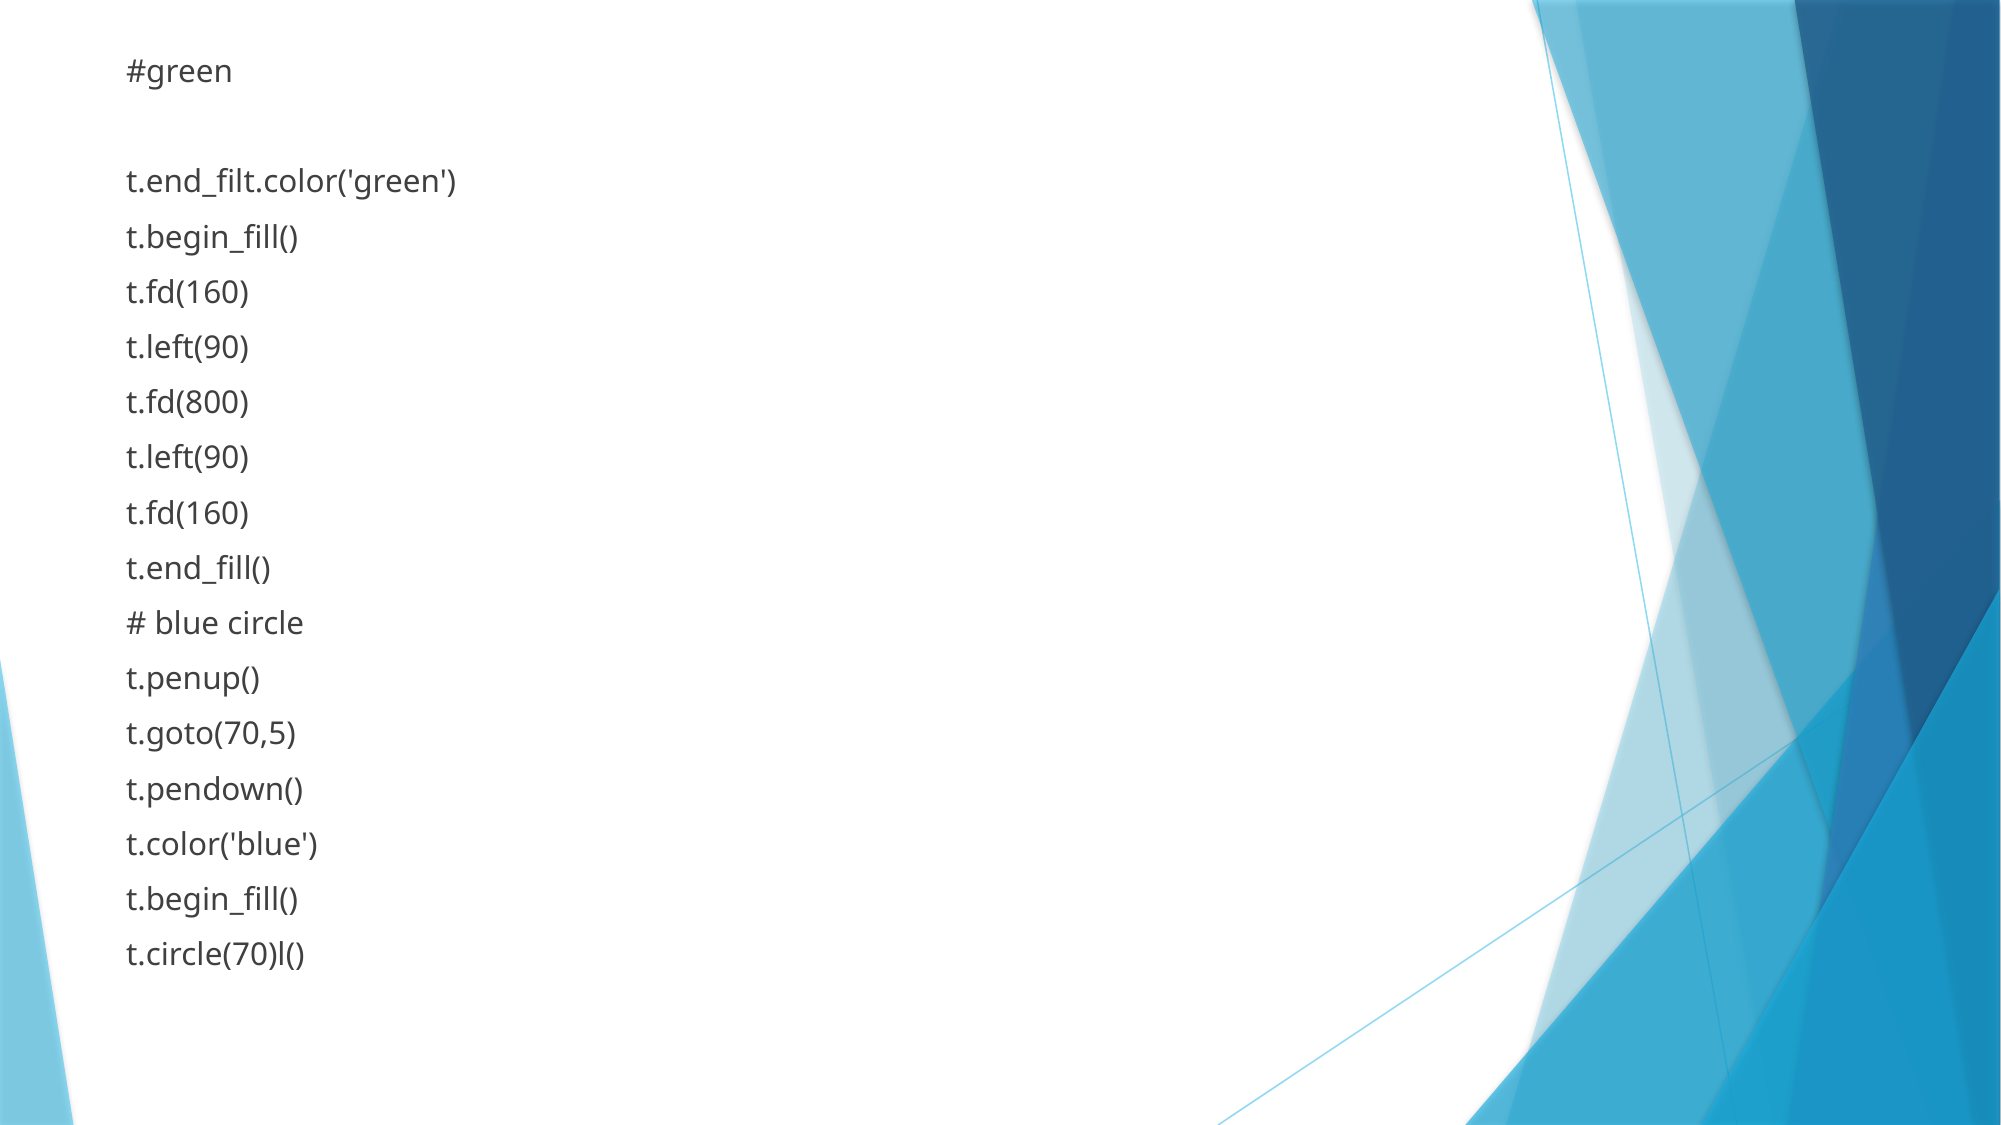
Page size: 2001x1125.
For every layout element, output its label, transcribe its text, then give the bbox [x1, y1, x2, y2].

list #green t.end_filt.color('green') t.begin_fill() t.fd(160) t.left(90) t.fd(800) t.left(90) t.fd(160) t.end_fill() # blue circle t.penup() t.goto(70,5) t.pendown() t.color('blue') t.begin_fill() t.circle(70)l() [111, 43, 1522, 987]
